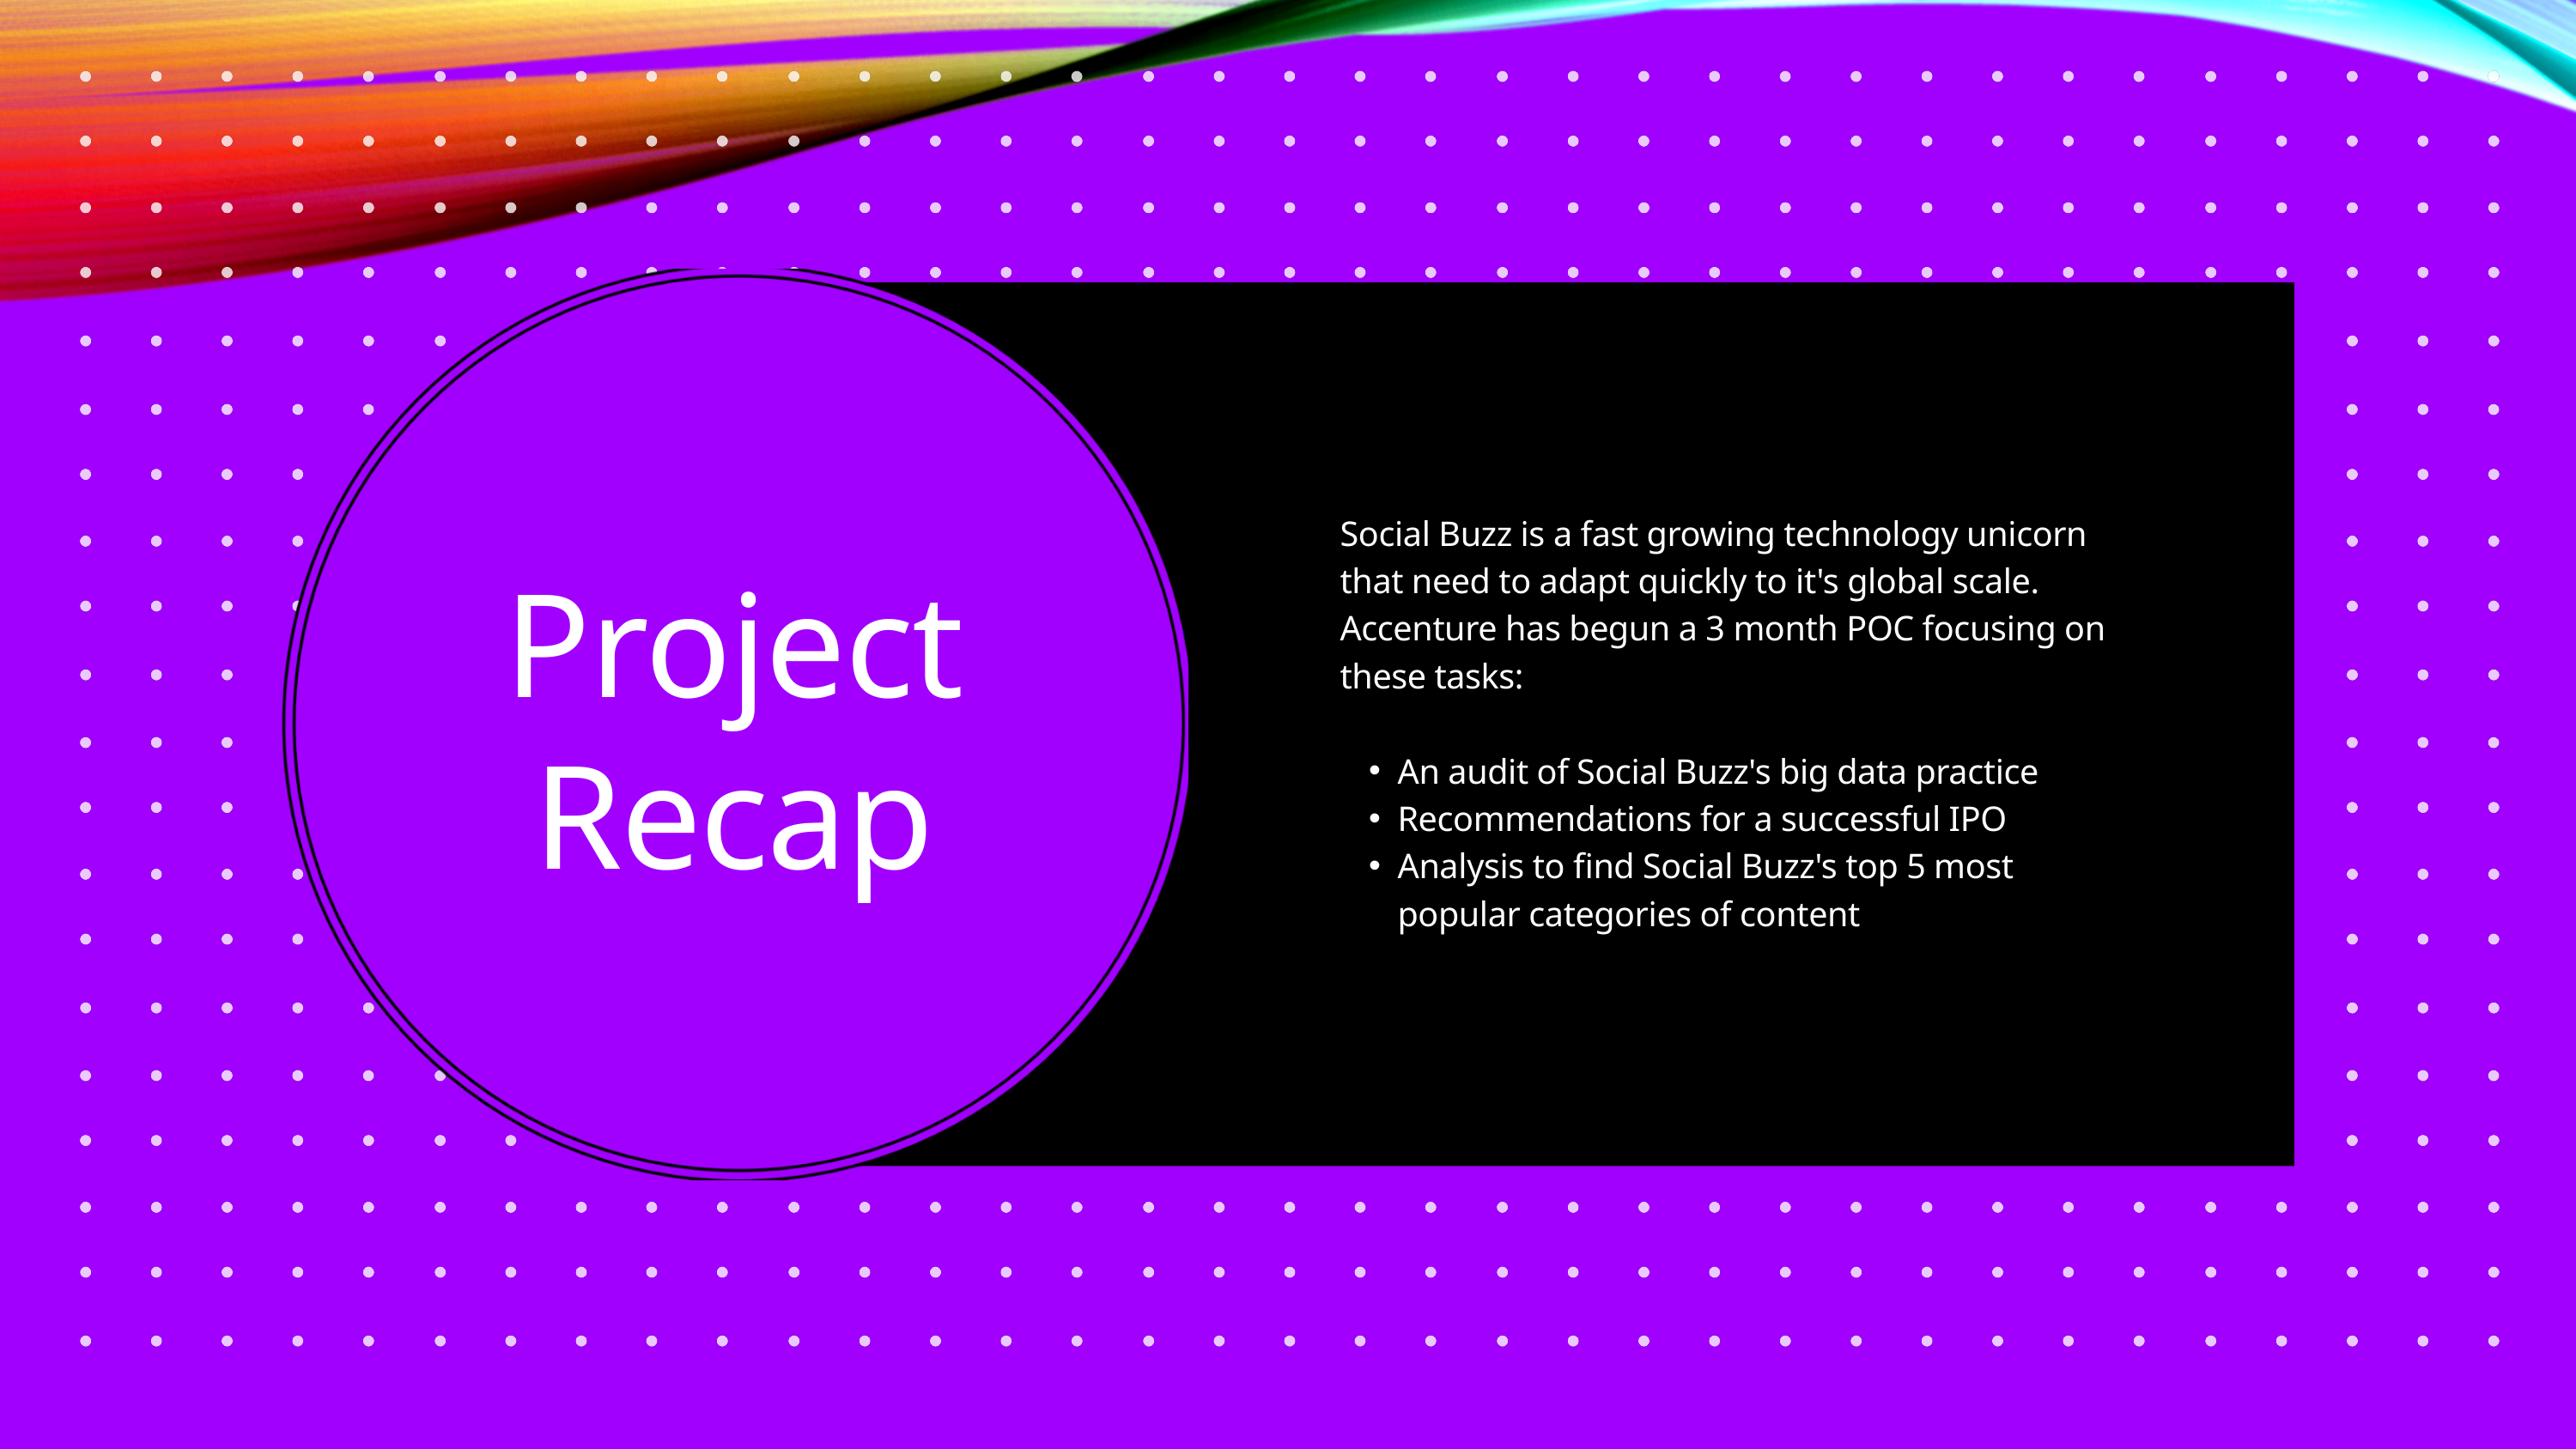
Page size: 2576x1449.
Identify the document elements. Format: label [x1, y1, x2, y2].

picture [0, 0, 2576, 305]
text_box [72, 65, 2504, 1351]
picture [278, 268, 1189, 1180]
